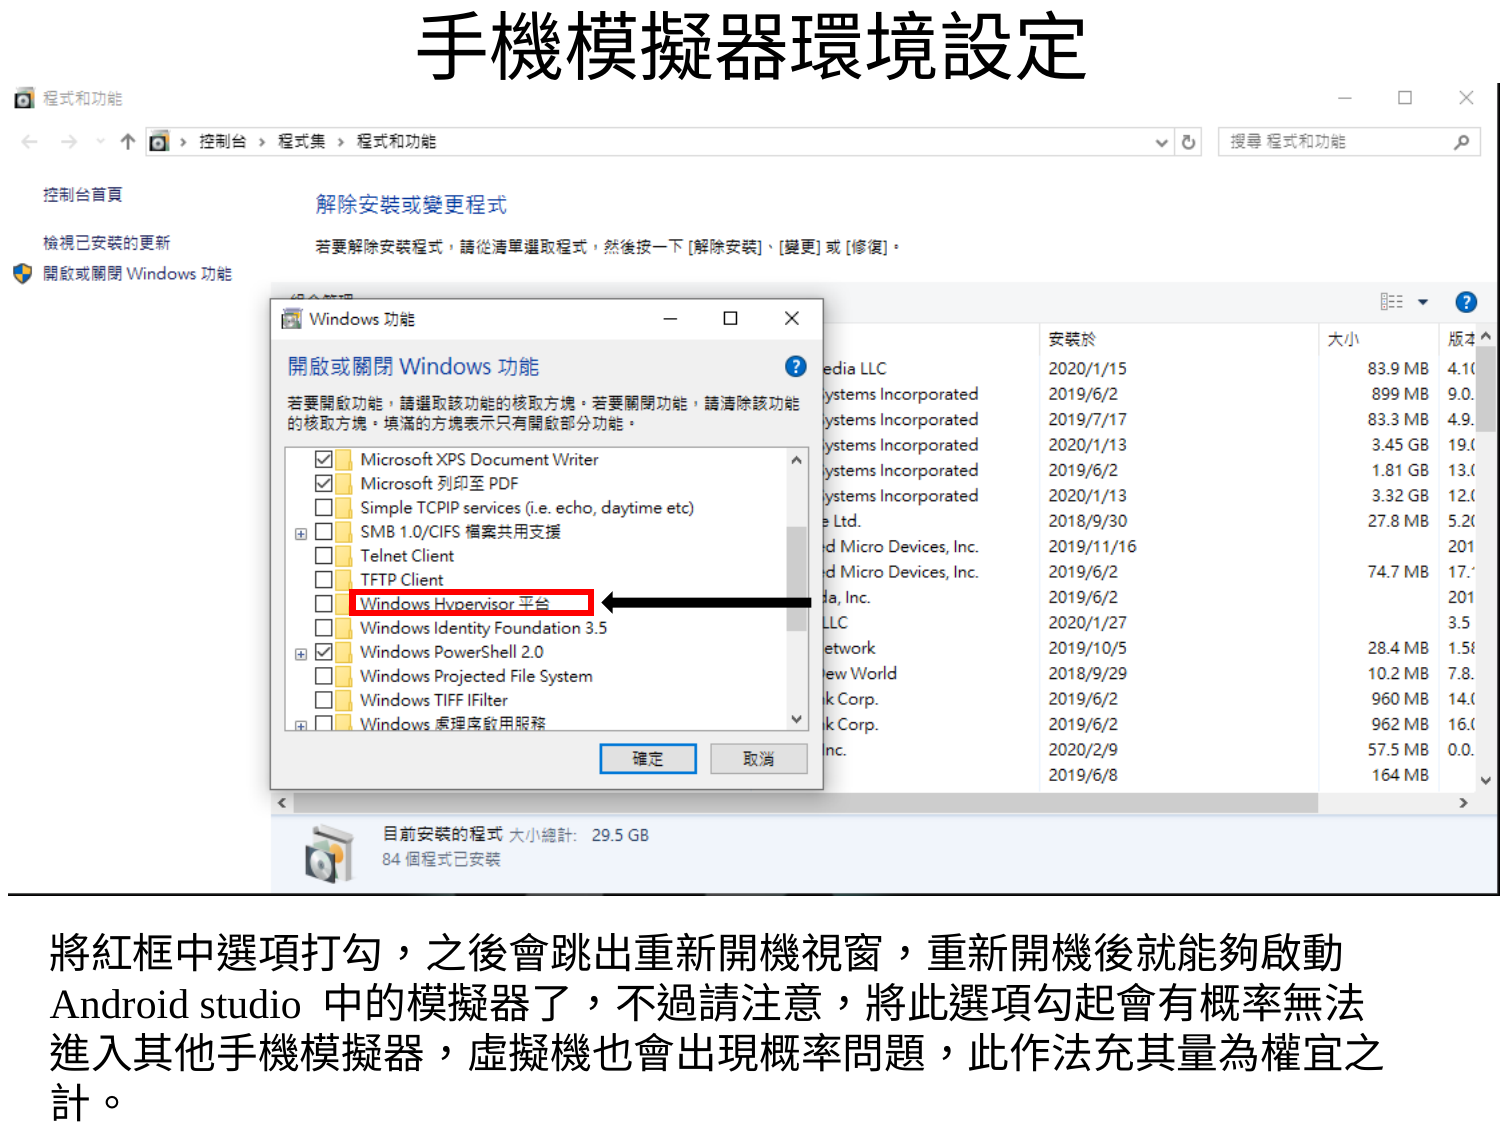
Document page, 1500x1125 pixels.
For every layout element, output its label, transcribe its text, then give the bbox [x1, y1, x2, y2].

text_box 將紅框中選項打勾，之後會跳出重新開機視窗，重新開機後就能夠啟動Android studio 中的模擬器了，不過請注意，將此選項勾起會有概率無法進入其他手機模擬器，虛擬機也會出現概率問題，此作法充其量為權宜之計。 [34, 919, 1423, 1125]
text_box 手機模擬器環境設定 [217, 0, 1287, 83]
picture [8, 83, 1500, 896]
